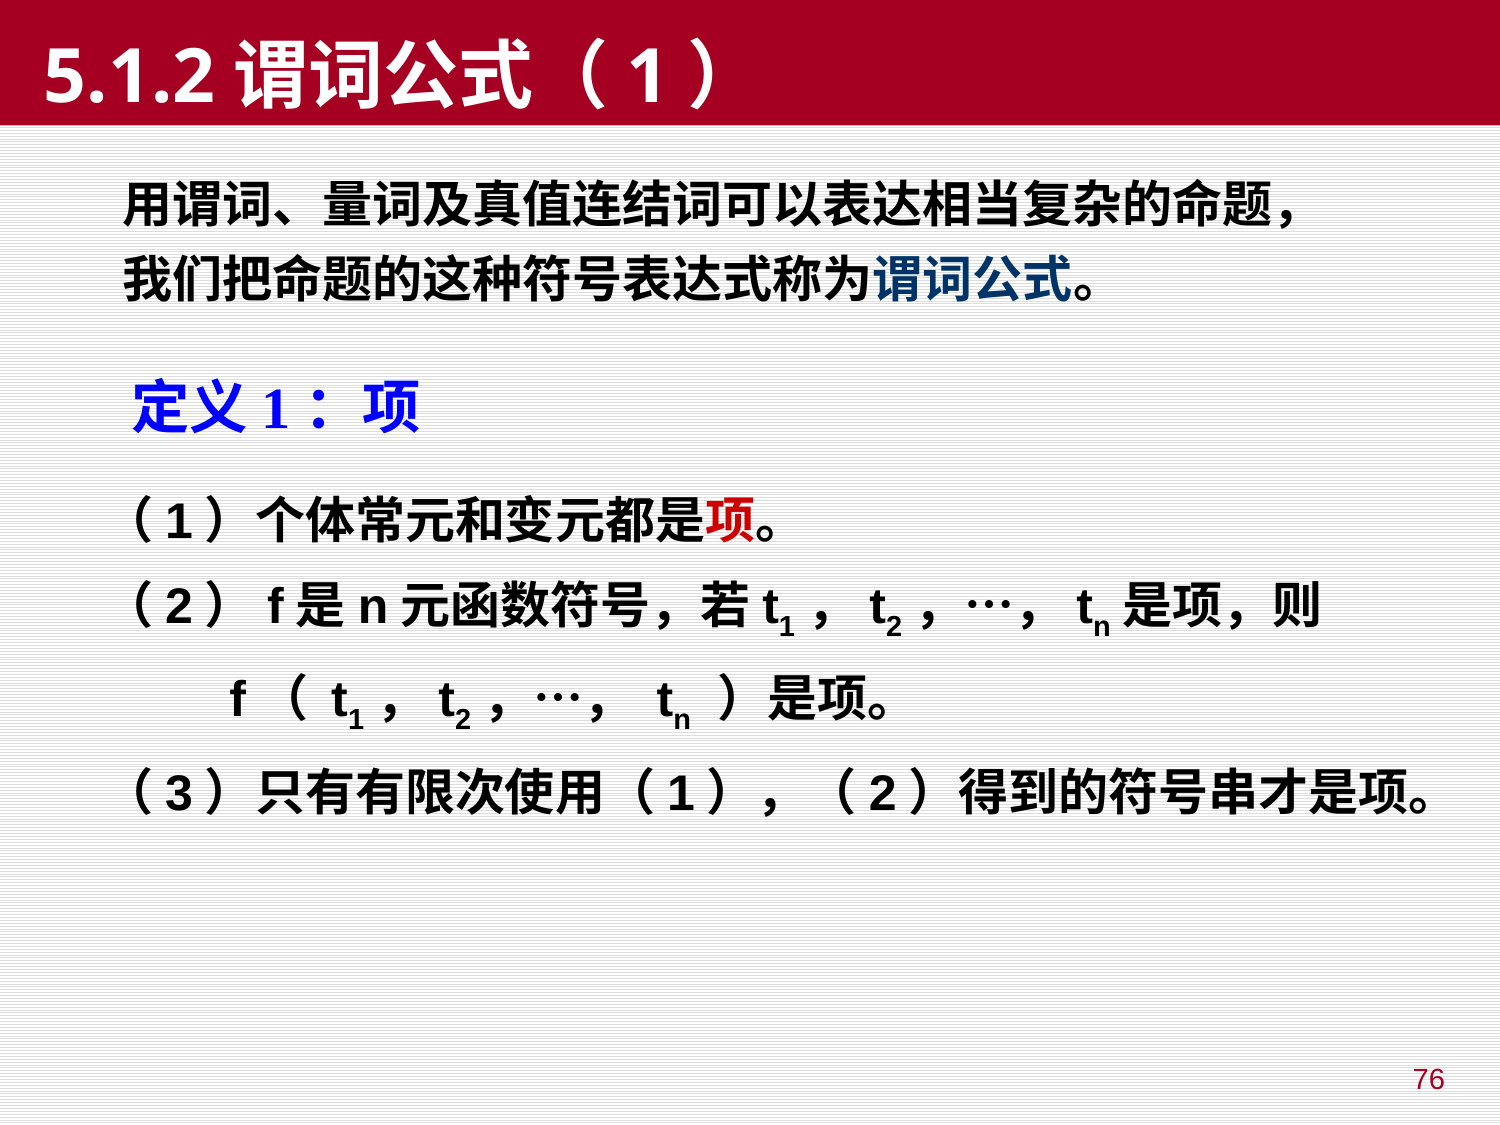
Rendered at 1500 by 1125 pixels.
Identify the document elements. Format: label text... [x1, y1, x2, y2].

slide_number 76 [1110, 1052, 1461, 1125]
text_box （1）个体常元和变元都是项。 （2）f是n元函数符号，若t1，t2，…，tn是项，则 f（ t1，t2，…， tn ）是项。 （3）只有有限次使用（1），（2）得到的符号串才是项。 [88, 498, 1251, 811]
title 5.1.2谓词公式（1） [0, 0, 1500, 126]
text_box 定义1：项 [116, 362, 1325, 425]
text_box 用谓词、量词及真值连结词可以表达相当复杂的命题， 我们把命题的这种符号表达式称为谓词公式。 [108, 149, 1325, 316]
